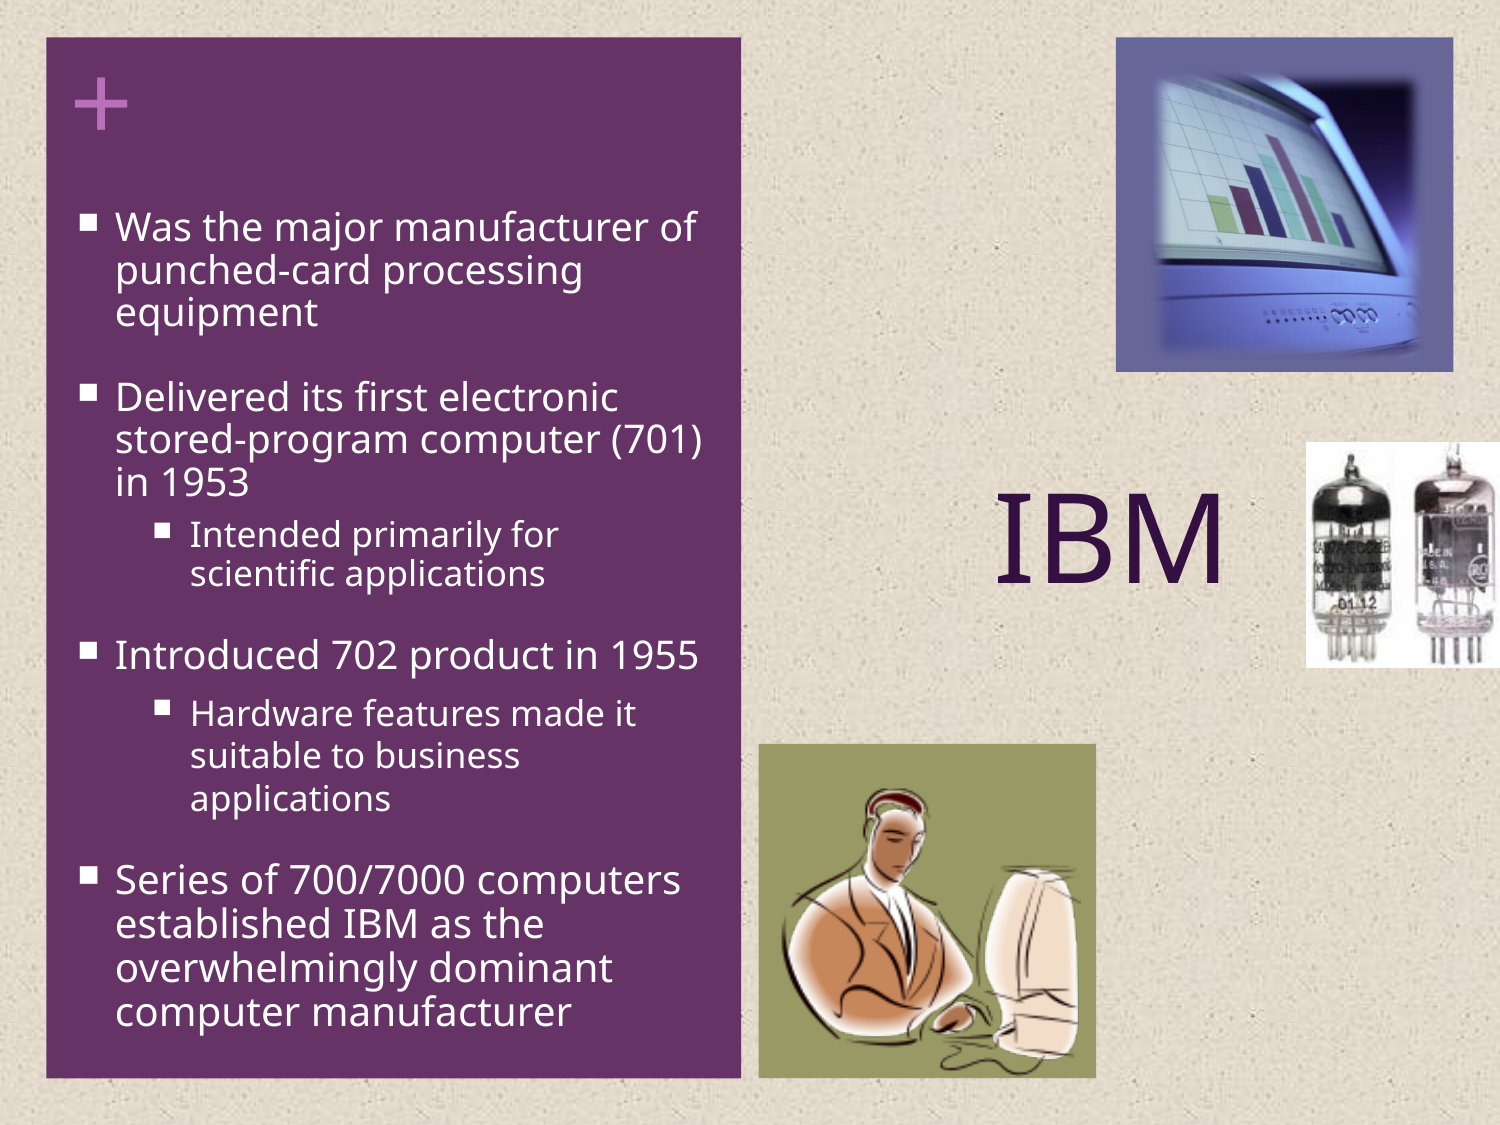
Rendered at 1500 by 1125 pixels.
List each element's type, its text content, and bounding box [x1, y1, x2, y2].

title IBM [924, 425, 1300, 616]
list Was the major manufacturer of punched-card processing equipment Delivered its first electronic stored-program computer (701) in 1953 Intended primarily for scientific applications Introduced 702 product in 1955 Hardware features made it suitable to business applications Series of 700/7000 computers established IBM as the overwhelmingly dominant computer manufacturer [62, 200, 722, 1063]
picture [0, 0, 1500, 1125]
